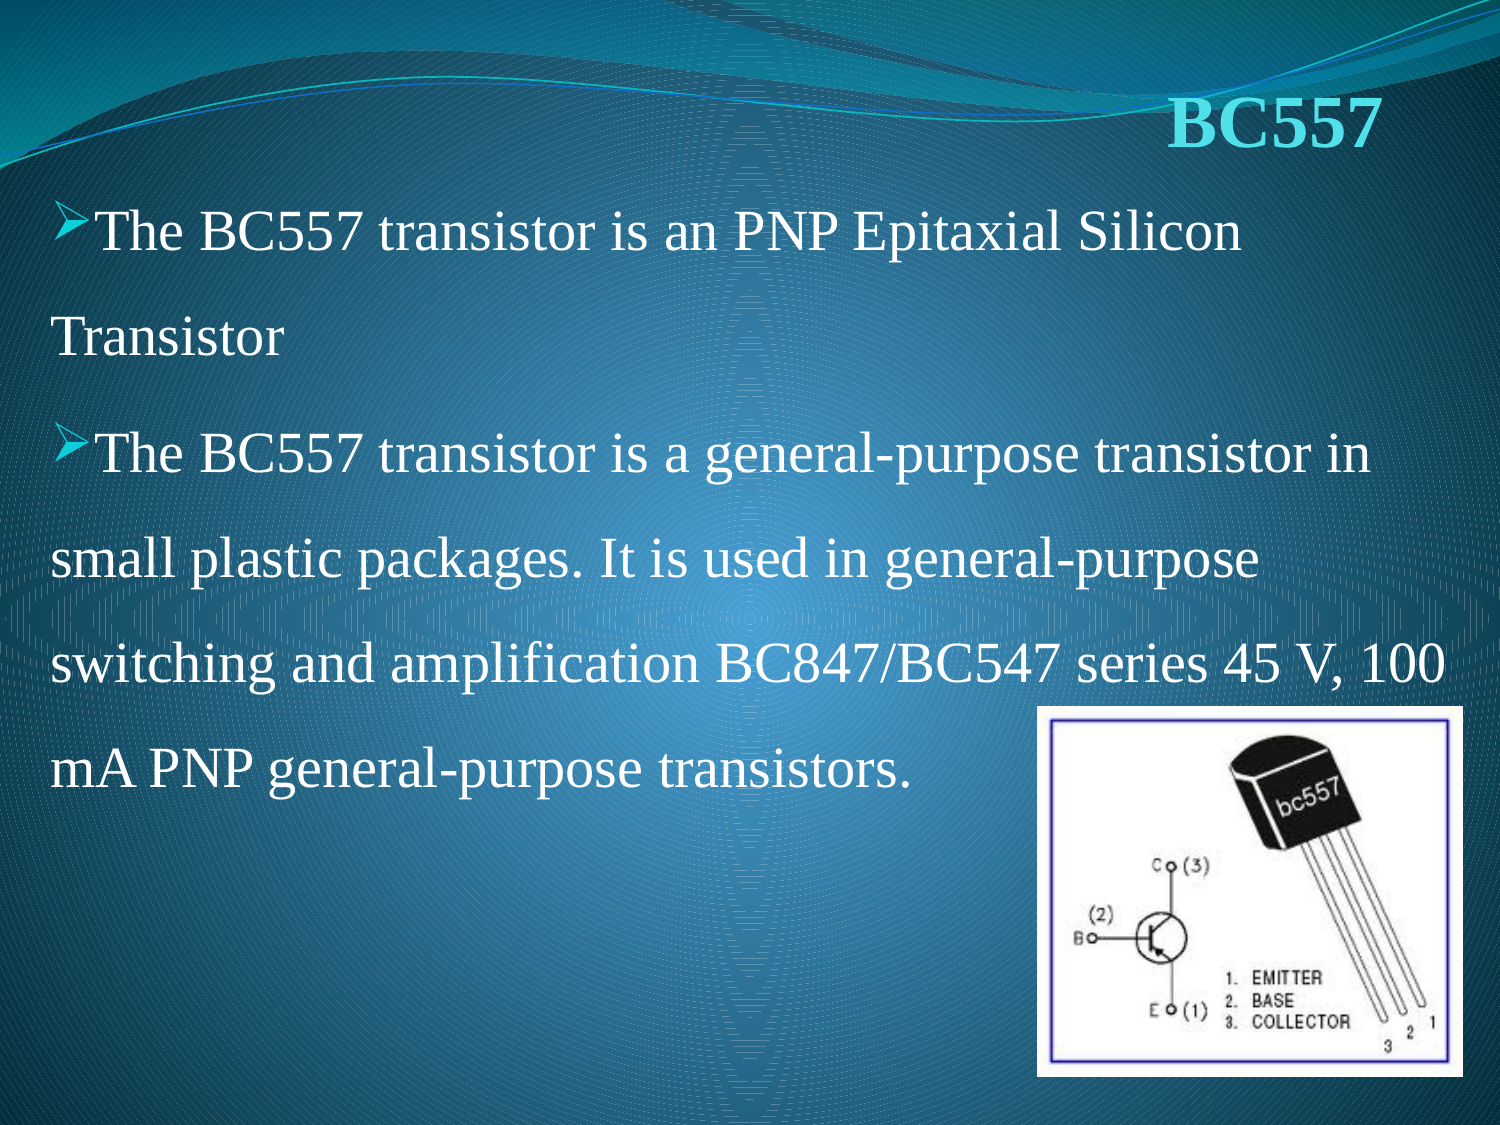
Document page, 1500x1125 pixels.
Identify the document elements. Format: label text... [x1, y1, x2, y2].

title BC557 [112, 24, 1388, 149]
picture [1037, 706, 1463, 1077]
subtitle The BC557 transistor is an PNP Epitaxial Silicon Transistor The BC557 transistor is a general-purpose transistor in small plastic packages. It is used in general-purpose switching and amplification BC847/BC547 series 45 V, 100 mA PNP general-purpose transistors. [50, 149, 1500, 1125]
